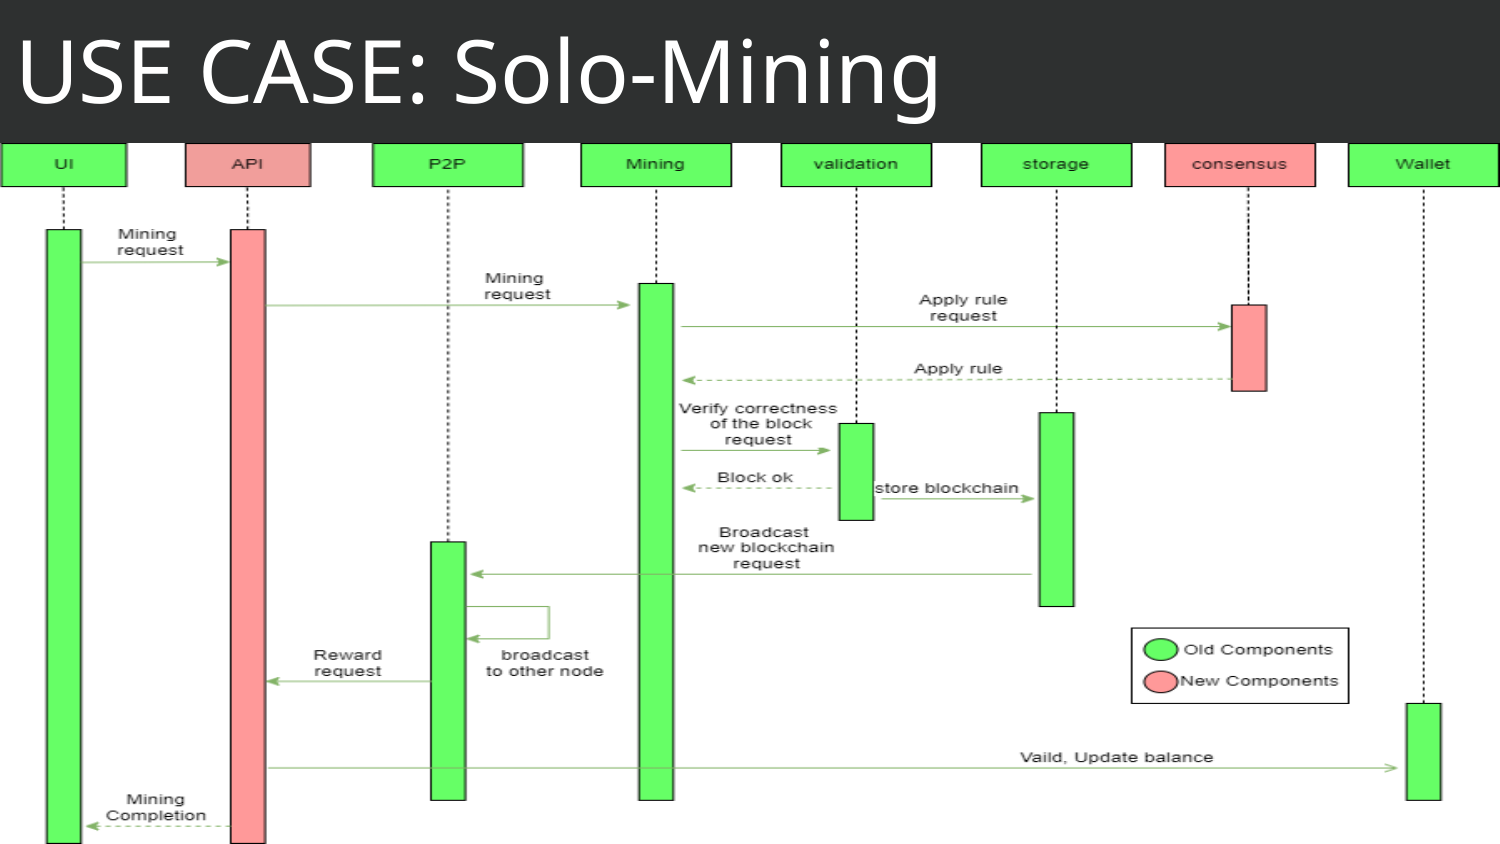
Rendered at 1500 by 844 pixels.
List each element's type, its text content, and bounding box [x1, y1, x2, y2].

title USE CASE: Solo-Mining [0, 0, 1398, 137]
picture [0, 143, 1500, 844]
